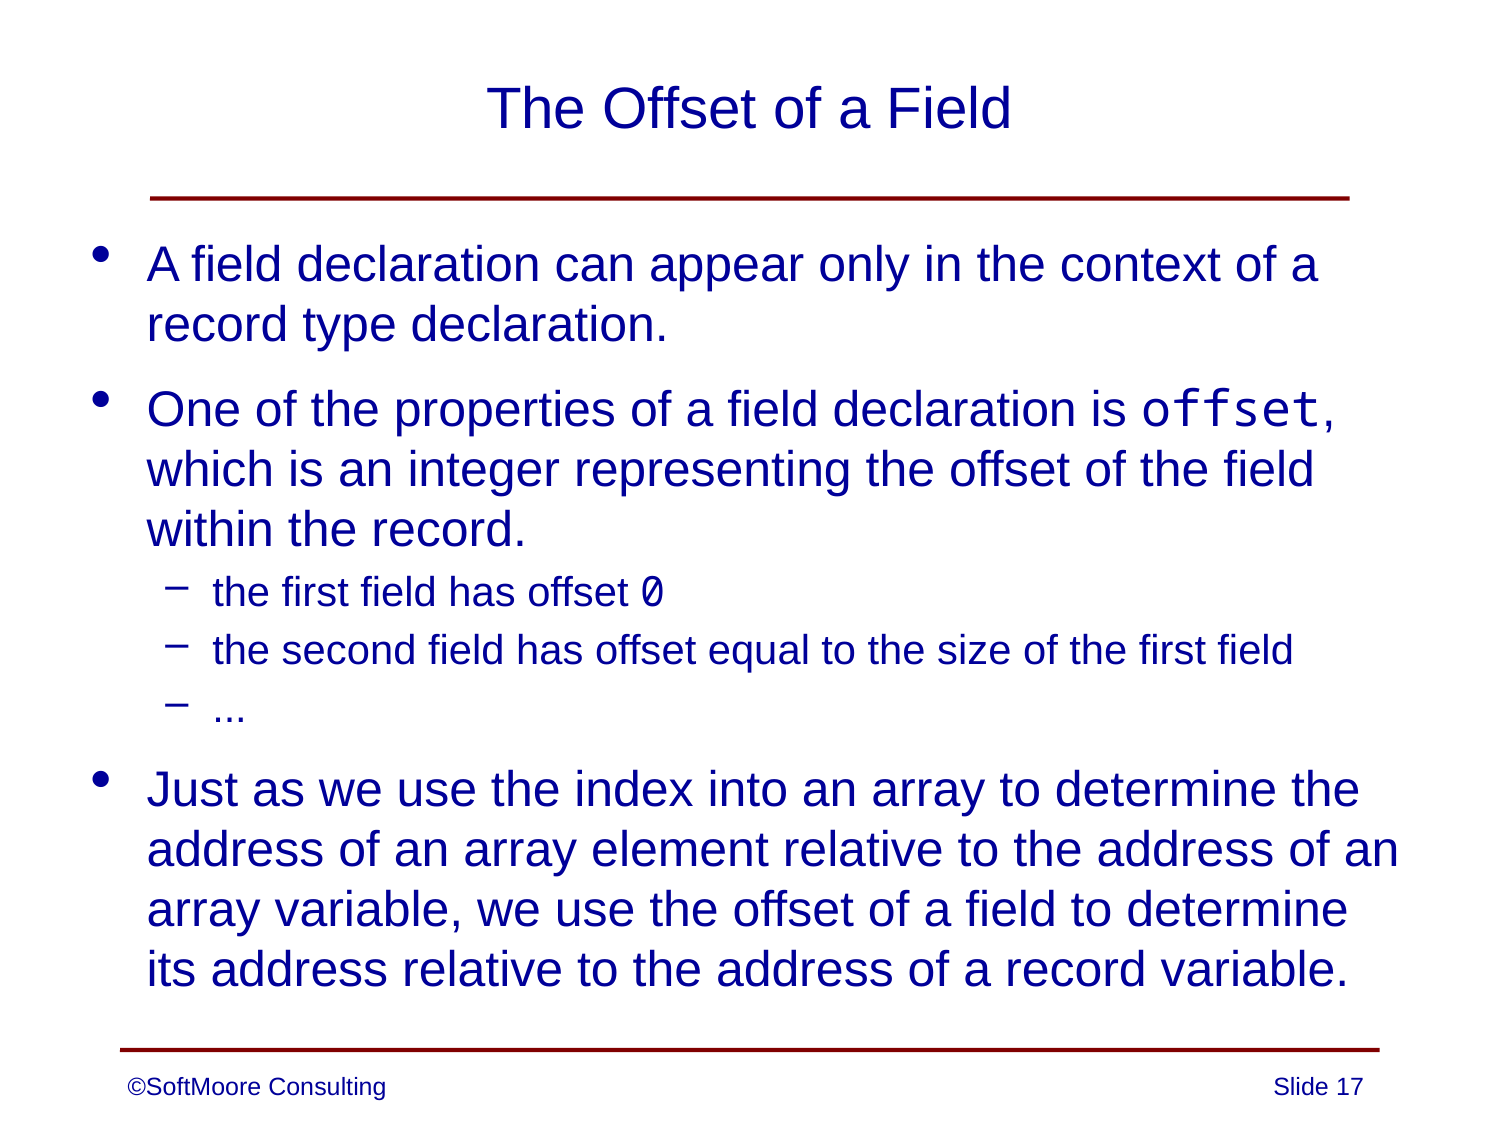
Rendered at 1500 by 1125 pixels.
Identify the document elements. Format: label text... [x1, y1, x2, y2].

title The Offset of a Field [149, 22, 1350, 188]
slide_number Slide 17 [1078, 1061, 1380, 1109]
list A field declaration can appear only in the context of a record type declaration. One of the properties of a field declaration is offset, which is an integer representing the offset of the field within the record. the first field has offset 0 the second field has offset equal to the size of the first field ... Just as we use the index into an array to determine the address of an array element relative to the address of an array variable, we use the offset of a field to determine its address relative to the address of a record variable. [74, 223, 1425, 1034]
footer ©SoftMoore Consulting [111, 1061, 563, 1109]
